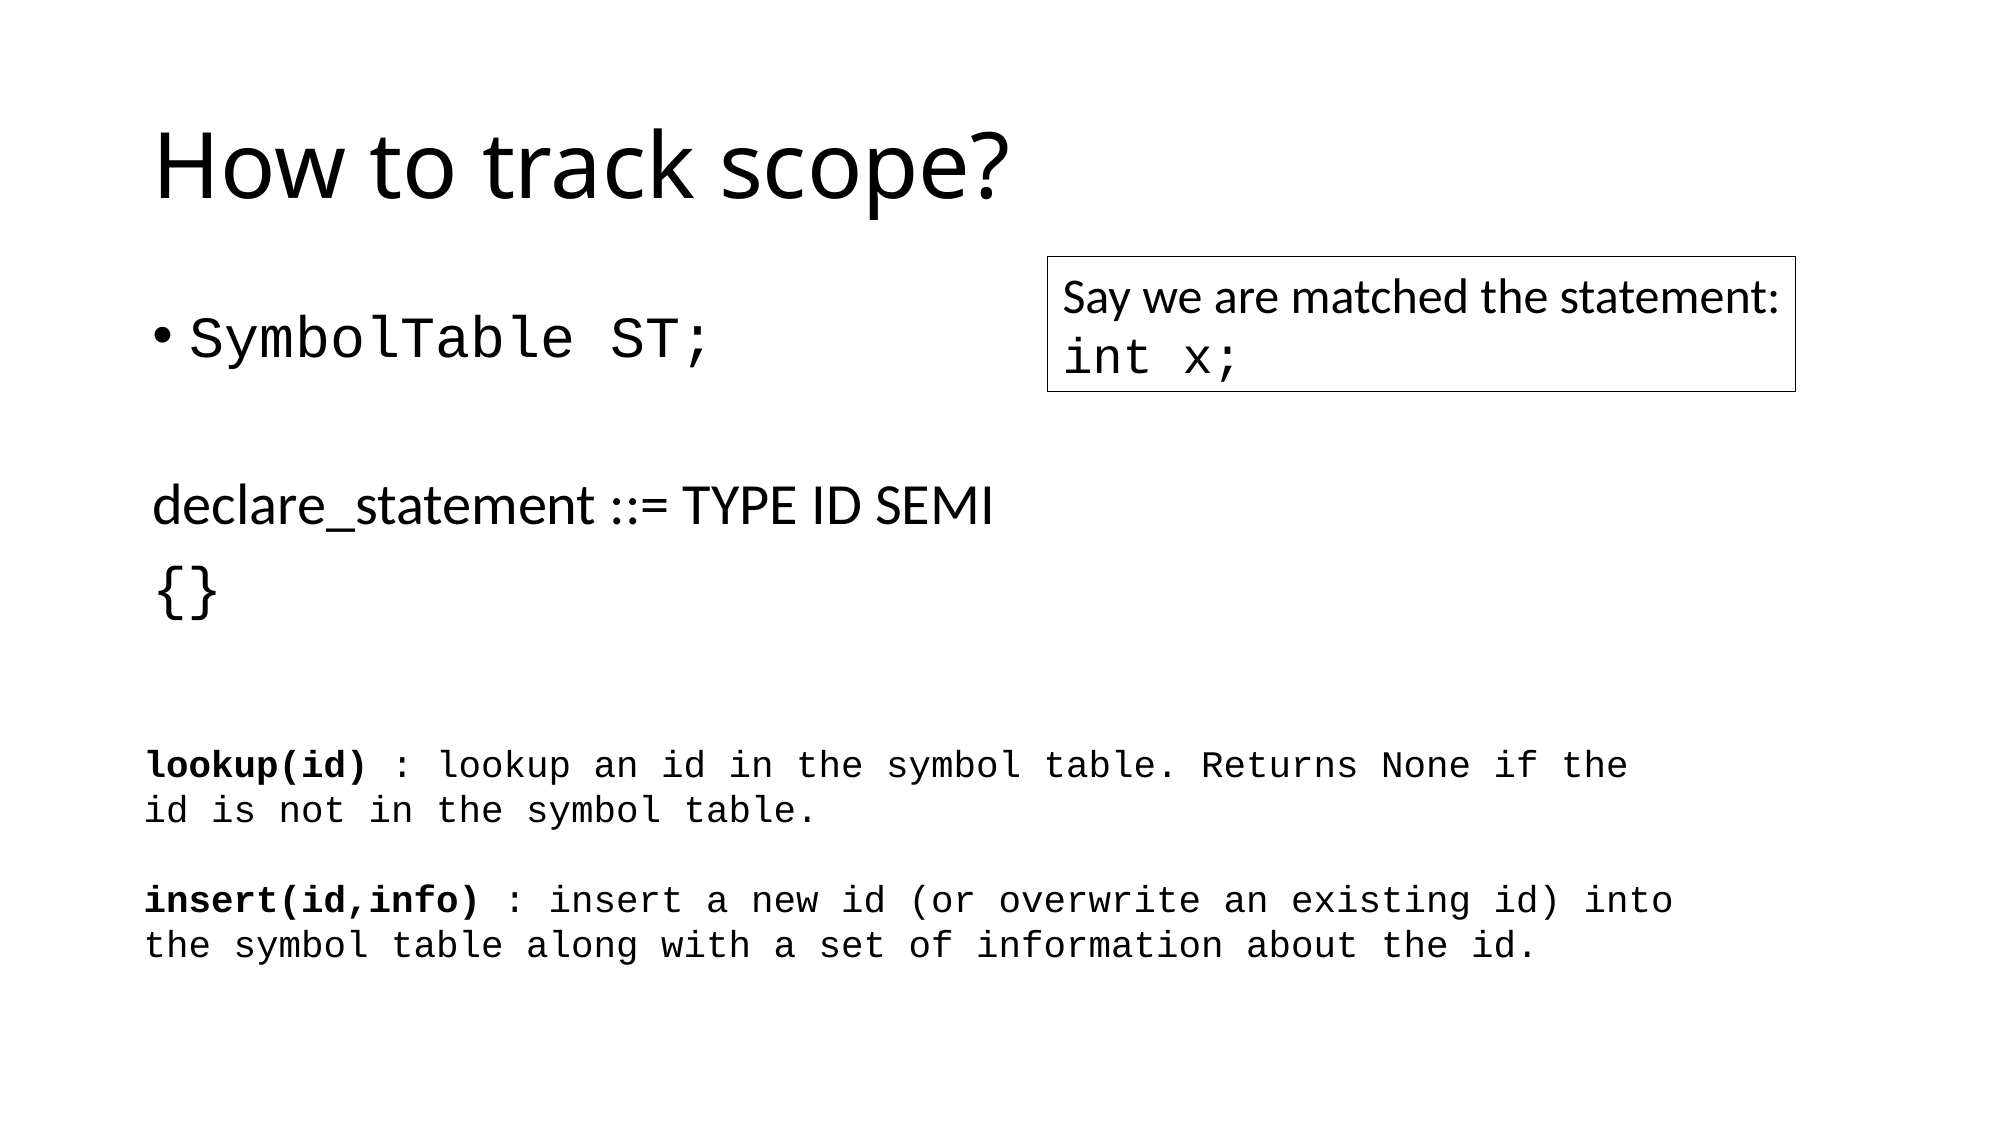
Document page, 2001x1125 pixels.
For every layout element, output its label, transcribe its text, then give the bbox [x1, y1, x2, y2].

title How to track scope? [137, 59, 1863, 278]
text_box lookup(id) : lookup an id in the symbol table. Returns None if the id is not in the symbol table. insert(id,info) : insert a new id (or overwrite an existing id) into the symbol table along with a set of information about the id. [53, 732, 1689, 972]
text_box Say we are matched the statement: int x; [1047, 256, 1796, 392]
list SymbolTable ST; declare_statement ::= TYPE ID SEMI {} [137, 299, 1863, 953]
